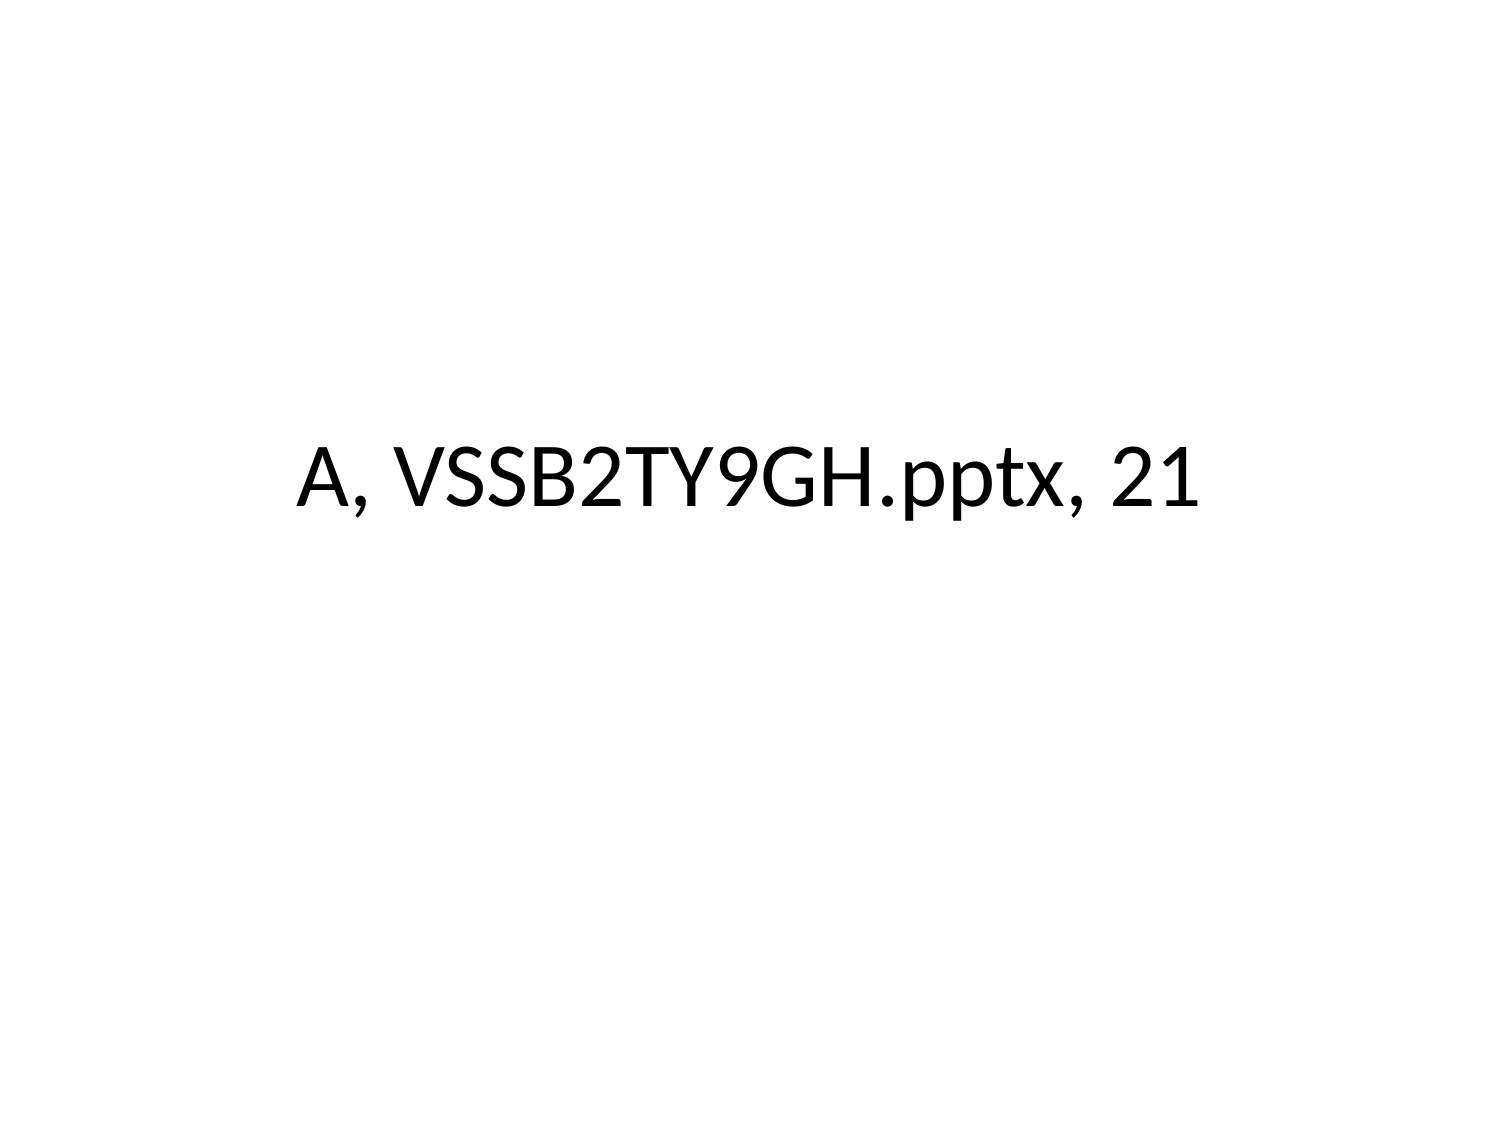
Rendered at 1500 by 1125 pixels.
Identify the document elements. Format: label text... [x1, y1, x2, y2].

title A, VSSB2TY9GH.pptx, 21 [112, 349, 1388, 591]
